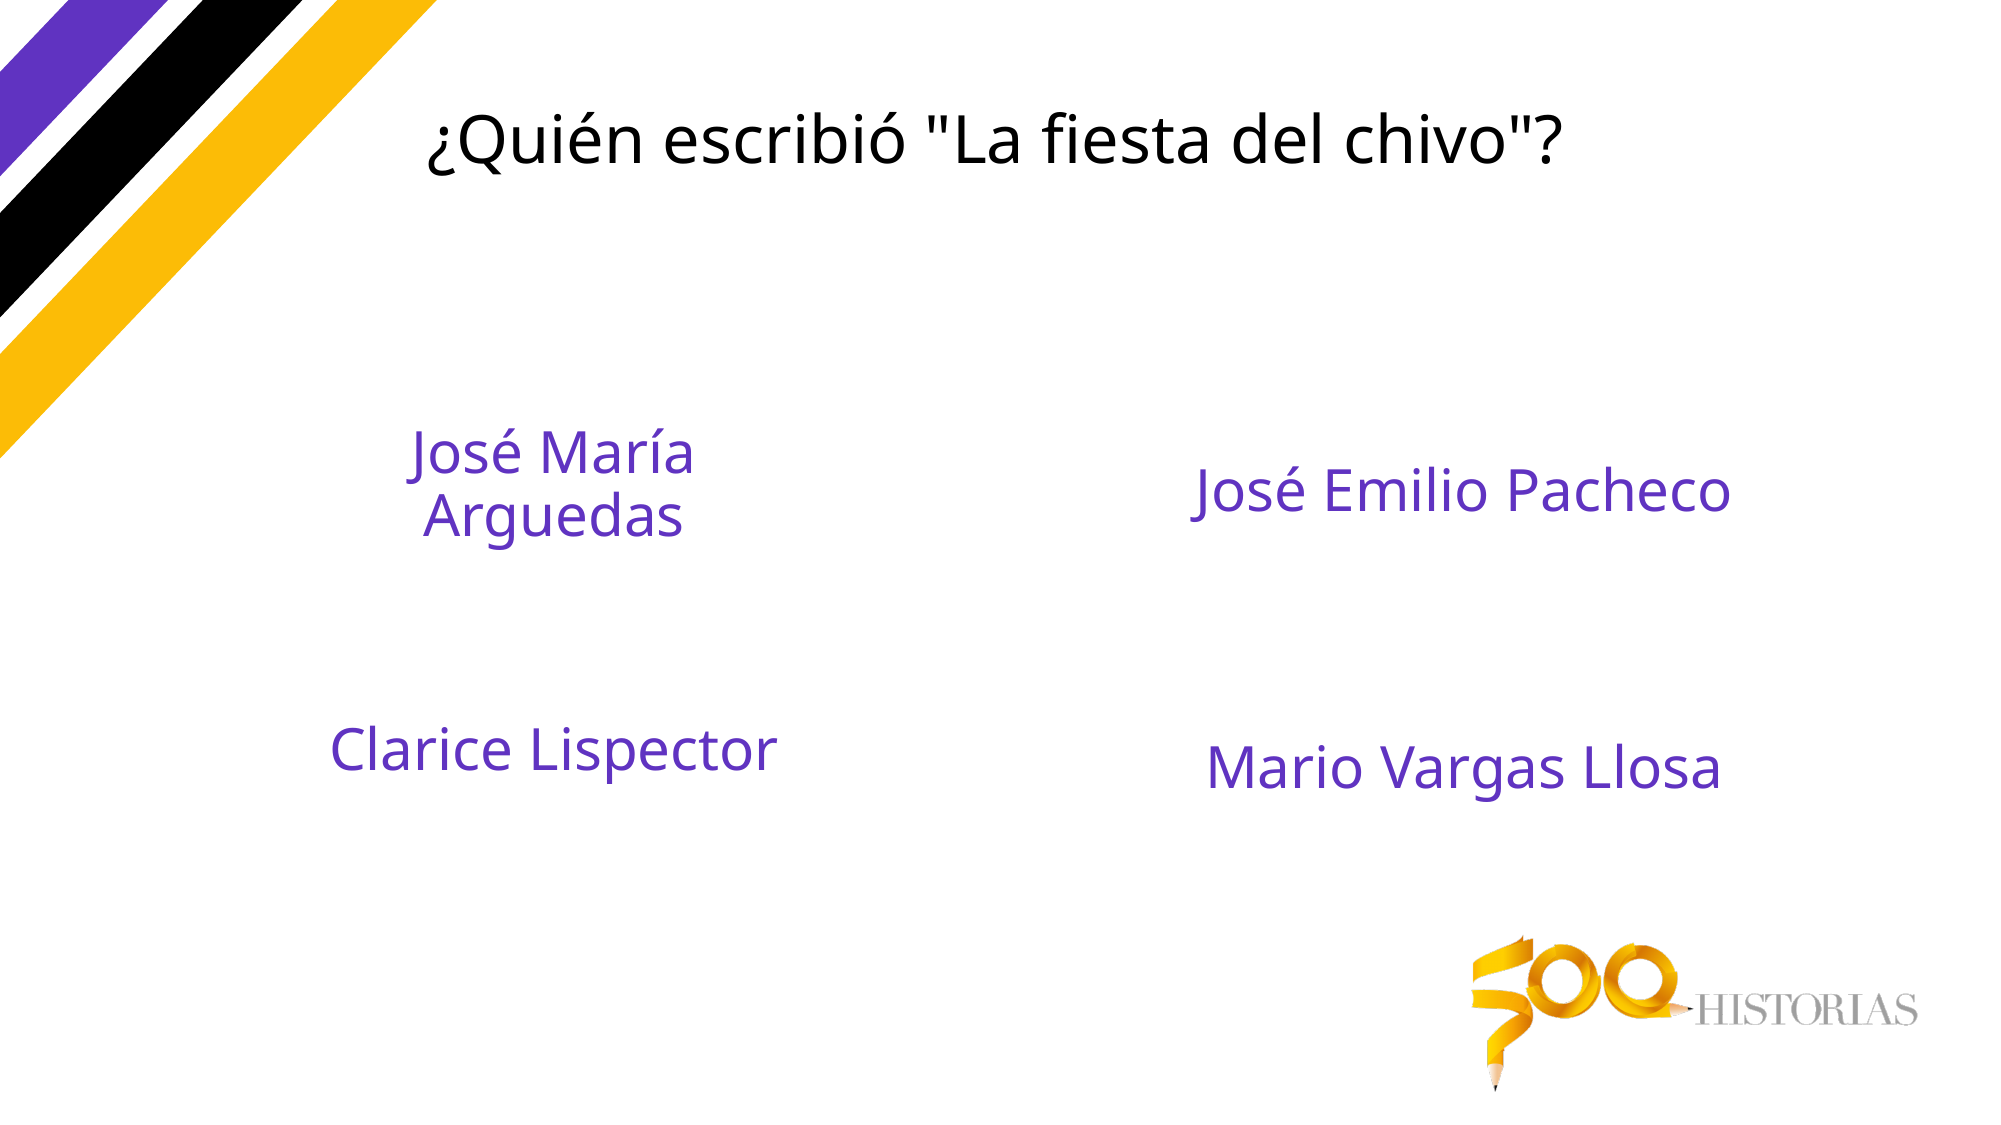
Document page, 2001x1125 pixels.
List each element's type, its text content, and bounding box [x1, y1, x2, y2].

list Mario Vargas Llosa [1176, 686, 1753, 854]
list José Emilio Pacheco [1176, 409, 1753, 576]
title ¿Quién escribió "La fiesta del chivo"? [412, 33, 1940, 252]
list José María Arguedas [265, 402, 843, 570]
picture [1398, 909, 1975, 1104]
list Clarice Lispector [265, 668, 843, 835]
